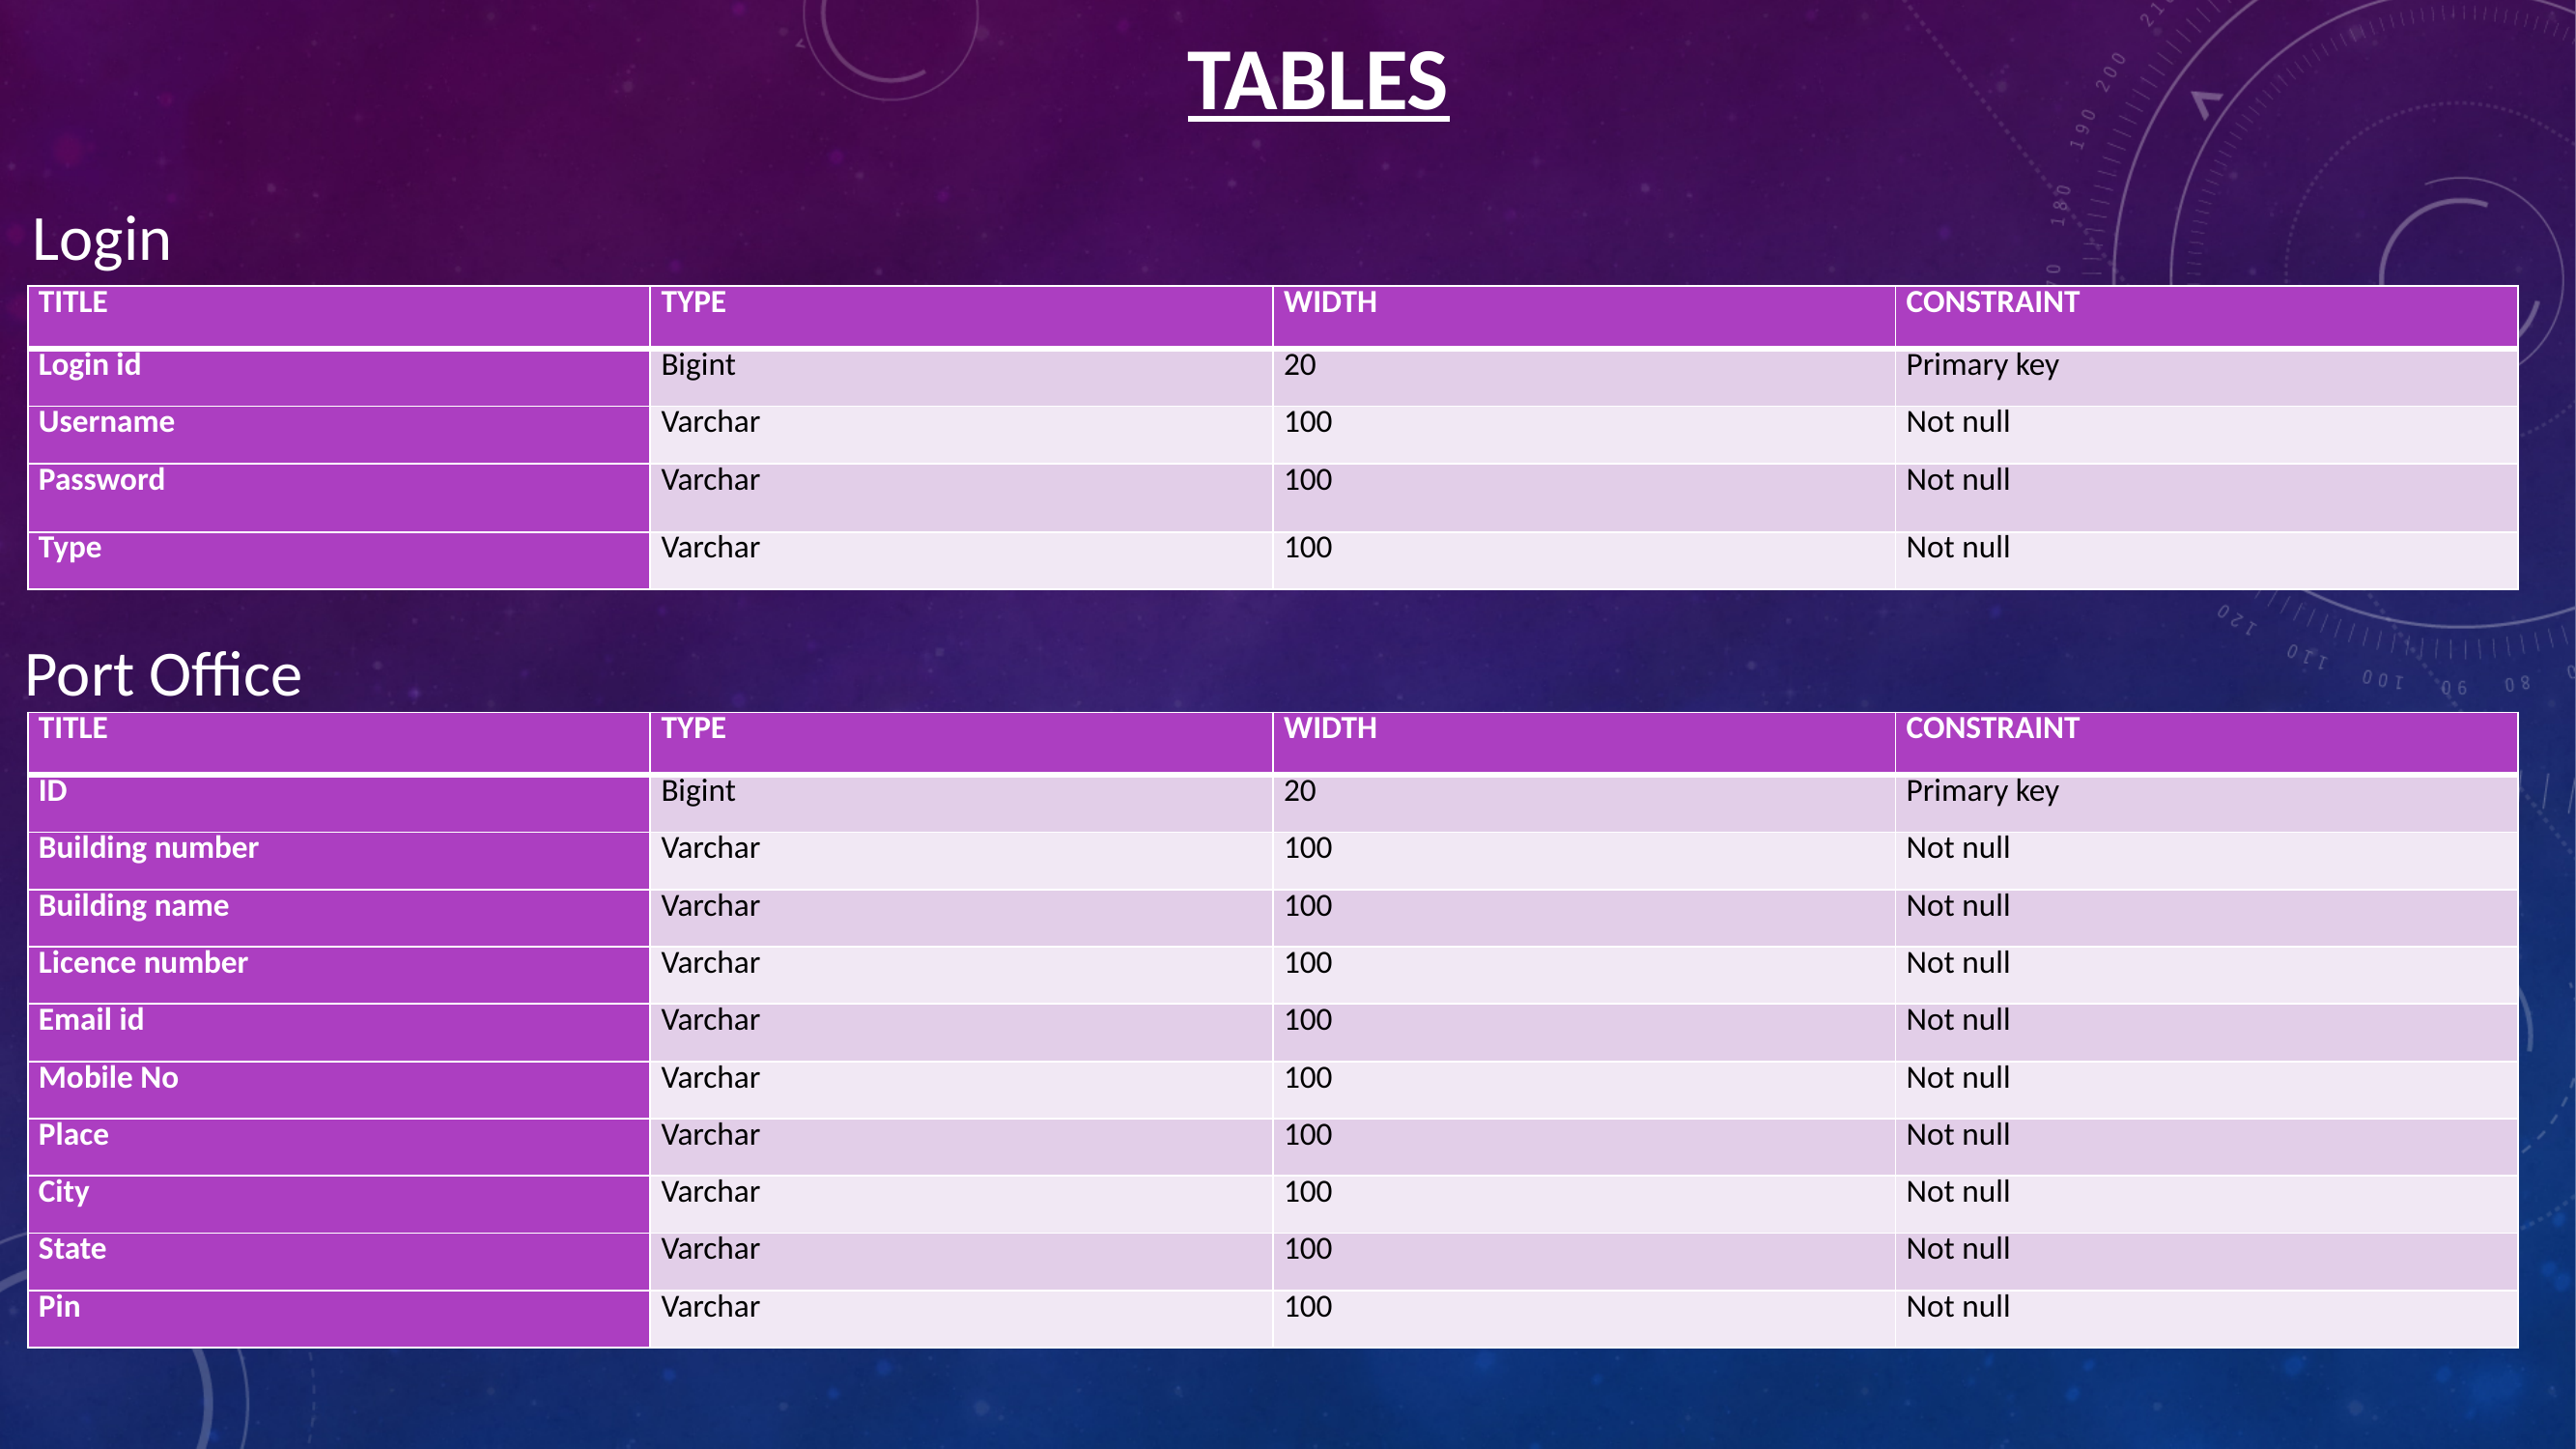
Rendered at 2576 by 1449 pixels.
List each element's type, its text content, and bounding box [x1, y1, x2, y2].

table_cell 20 [1274, 352, 1895, 406]
table_cell Varchar [651, 1005, 1272, 1061]
table_cell 100 [1274, 533, 1895, 588]
table_cell Place [29, 1120, 649, 1175]
table_cell Mobile No [29, 1063, 649, 1118]
table_cell Not null [1896, 1005, 2517, 1061]
table_cell Not null [1896, 948, 2517, 1003]
table_cell Primary key [1896, 352, 2517, 406]
table_cell Bigint [651, 352, 1272, 406]
table_cell 20 [1274, 778, 1895, 832]
table_cell 100 [1274, 948, 1895, 1003]
table_header WIDTH [1274, 713, 1895, 772]
table_cell Building name [29, 891, 649, 946]
table_header TITLE [29, 713, 649, 772]
table_cell Varchar [651, 1292, 1272, 1347]
table_header TYPE [651, 713, 1272, 772]
table_cell Primary key [1896, 778, 2517, 832]
table_cell Not null [1896, 1120, 2517, 1175]
table_cell 100 [1274, 1177, 1895, 1233]
table_header CONSTRAINT [1896, 713, 2517, 772]
table_cell Type [29, 533, 649, 588]
table_cell 100 [1274, 1292, 1895, 1347]
table_cell Not null [1896, 1063, 2517, 1118]
table_cell Varchar [651, 1177, 1272, 1233]
table_cell Varchar [651, 1063, 1272, 1118]
table_cell 100 [1274, 465, 1895, 531]
table_cell State [29, 1234, 649, 1290]
table_cell Pin [29, 1292, 649, 1347]
table_cell Varchar [651, 465, 1272, 531]
table_cell 100 [1274, 1005, 1895, 1061]
table_cell Varchar [651, 833, 1272, 889]
table_cell Varchar [651, 1234, 1272, 1290]
table_cell City [29, 1177, 649, 1233]
table_cell Licence number [29, 948, 649, 1003]
picture [0, 0, 2576, 1449]
table_cell Varchar [651, 533, 1272, 588]
table_header TITLE [29, 287, 649, 346]
table_cell Not null [1896, 1234, 2517, 1290]
table_cell Varchar [651, 407, 1272, 463]
text_box Port Office [10, 618, 690, 717]
text_box TABLES [1173, 7, 1488, 135]
table_header WIDTH [1274, 287, 1895, 346]
table_cell Not null [1896, 891, 2517, 946]
table_cell 100 [1274, 1063, 1895, 1118]
table_cell 100 [1274, 407, 1895, 463]
table_header CONSTRAINT [1896, 287, 2517, 346]
table_cell Varchar [651, 948, 1272, 1003]
table_cell 100 [1274, 1120, 1895, 1175]
table_cell Not null [1896, 465, 2517, 531]
table_cell Building number [29, 833, 649, 889]
table_cell Varchar [651, 1120, 1272, 1175]
table_cell Not null [1896, 833, 2517, 889]
table_cell Not null [1896, 533, 2517, 588]
table_cell Not null [1896, 407, 2517, 463]
table_cell 100 [1274, 891, 1895, 946]
table_cell Password [29, 465, 649, 531]
table_cell Varchar [651, 891, 1272, 946]
table_header TYPE [651, 287, 1272, 346]
table_cell Bigint [651, 778, 1272, 832]
table_cell Not null [1896, 1177, 2517, 1233]
table_cell Login id [29, 352, 649, 406]
table_cell Username [29, 407, 649, 463]
table_cell 100 [1274, 833, 1895, 889]
table_cell Not null [1896, 1292, 2517, 1347]
table_cell ID [29, 778, 649, 832]
table_cell Email id [29, 1005, 649, 1061]
text_box Login [17, 183, 217, 280]
table_cell 100 [1274, 1234, 1895, 1290]
